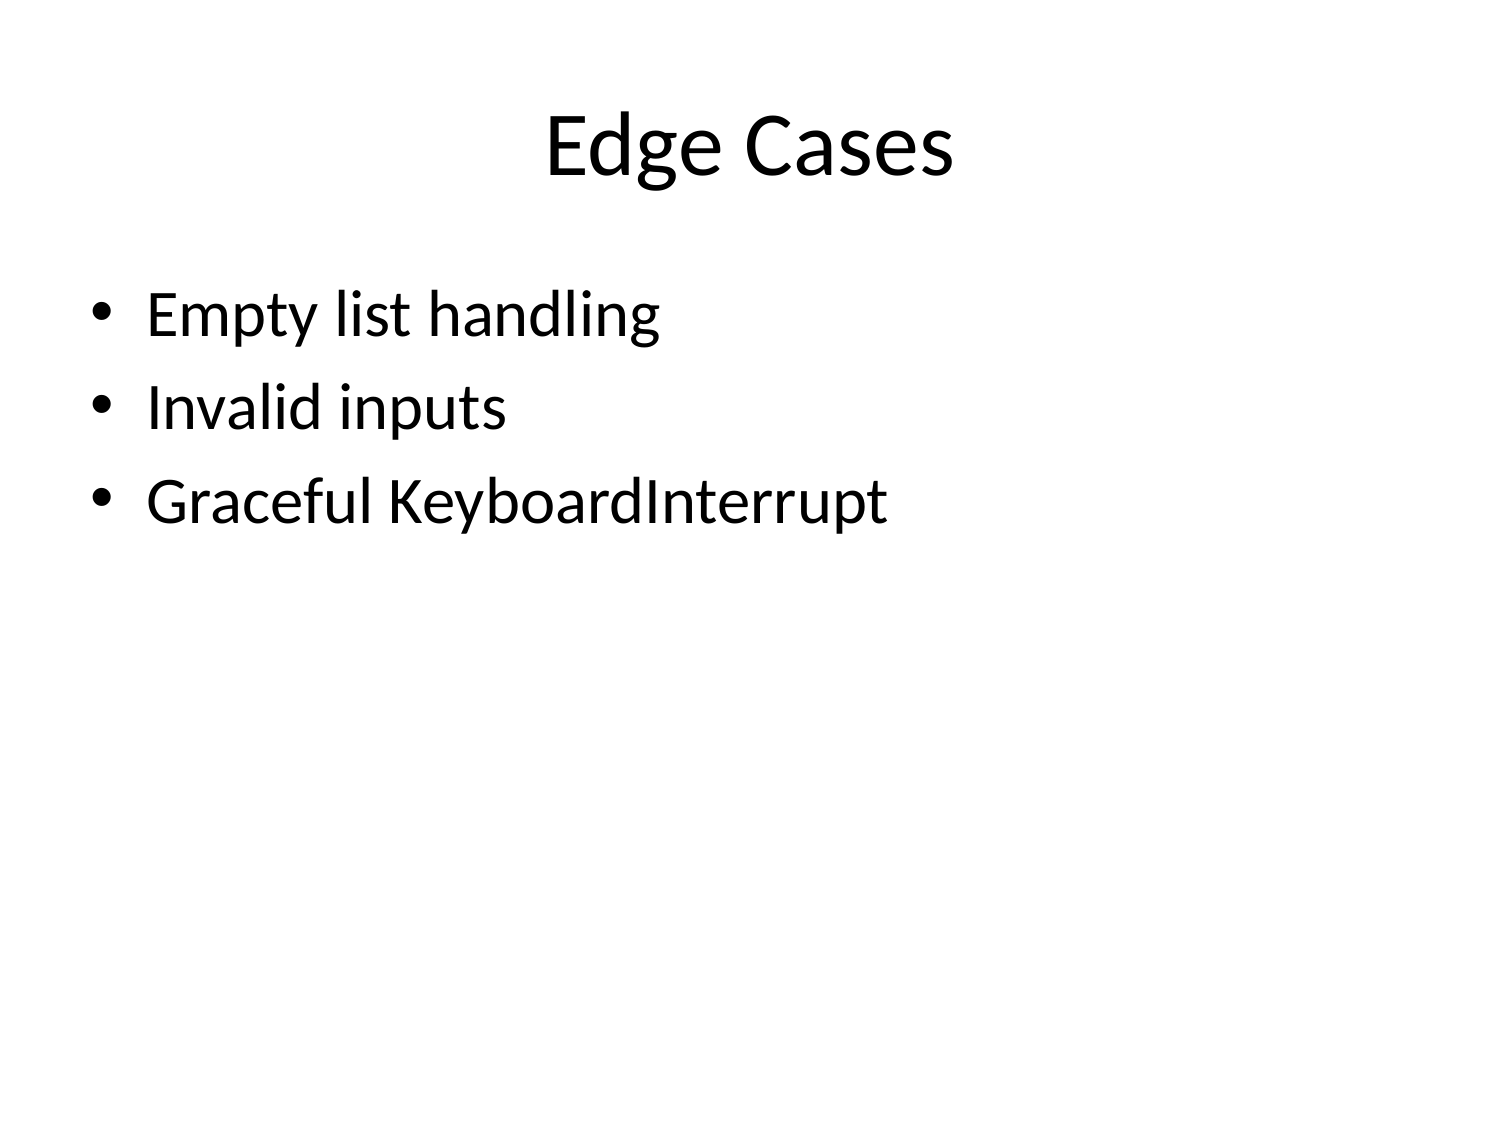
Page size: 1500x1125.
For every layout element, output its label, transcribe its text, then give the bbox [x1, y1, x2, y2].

list Empty list handling Invalid inputs Graceful KeyboardInterrupt [75, 262, 1425, 1005]
title Edge Cases [75, 45, 1425, 233]
